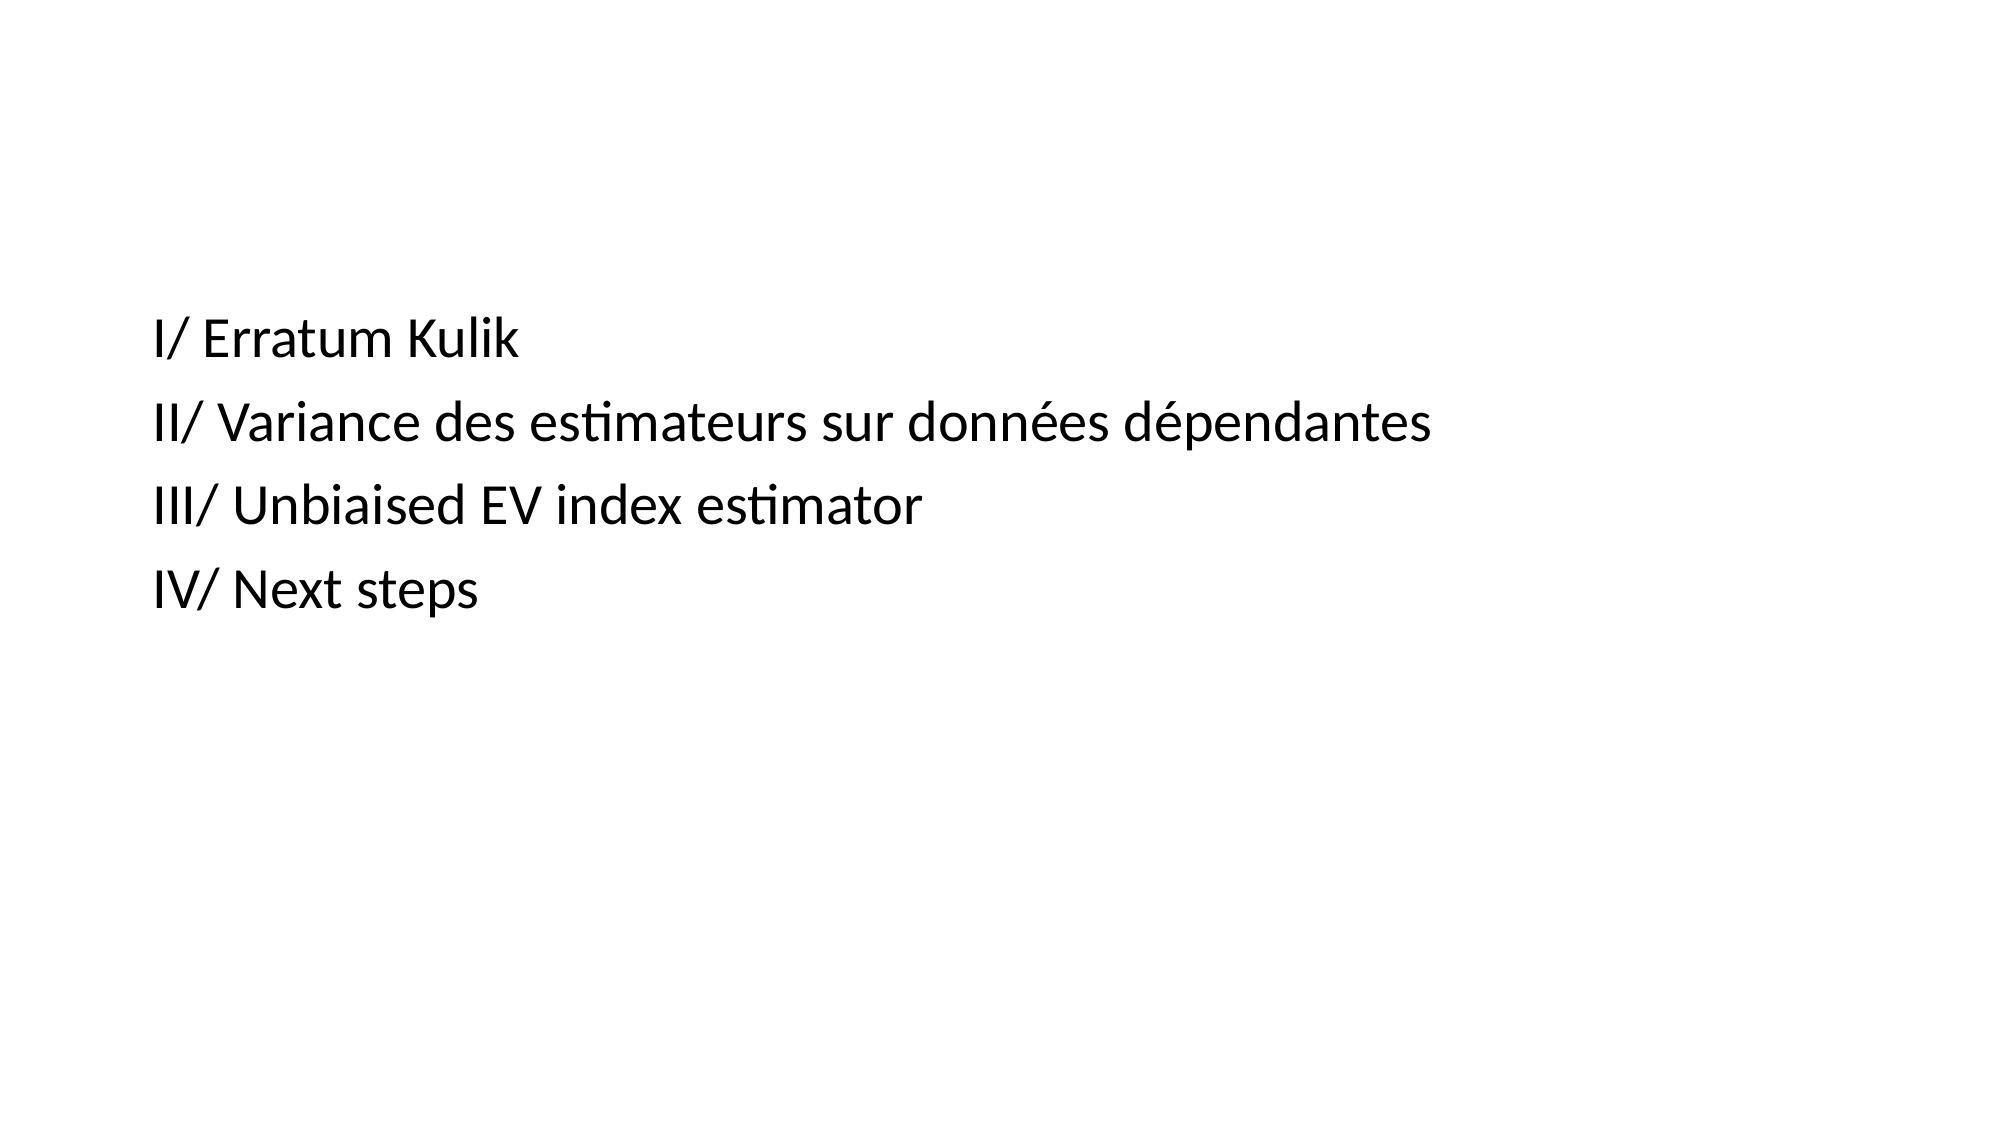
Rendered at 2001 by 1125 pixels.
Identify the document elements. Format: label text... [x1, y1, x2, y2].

list I/ Erratum Kulik II/ Variance des estimateurs sur données dépendantes III/ Unbiaised EV index estimator IV/ Next steps [137, 299, 1863, 1014]
